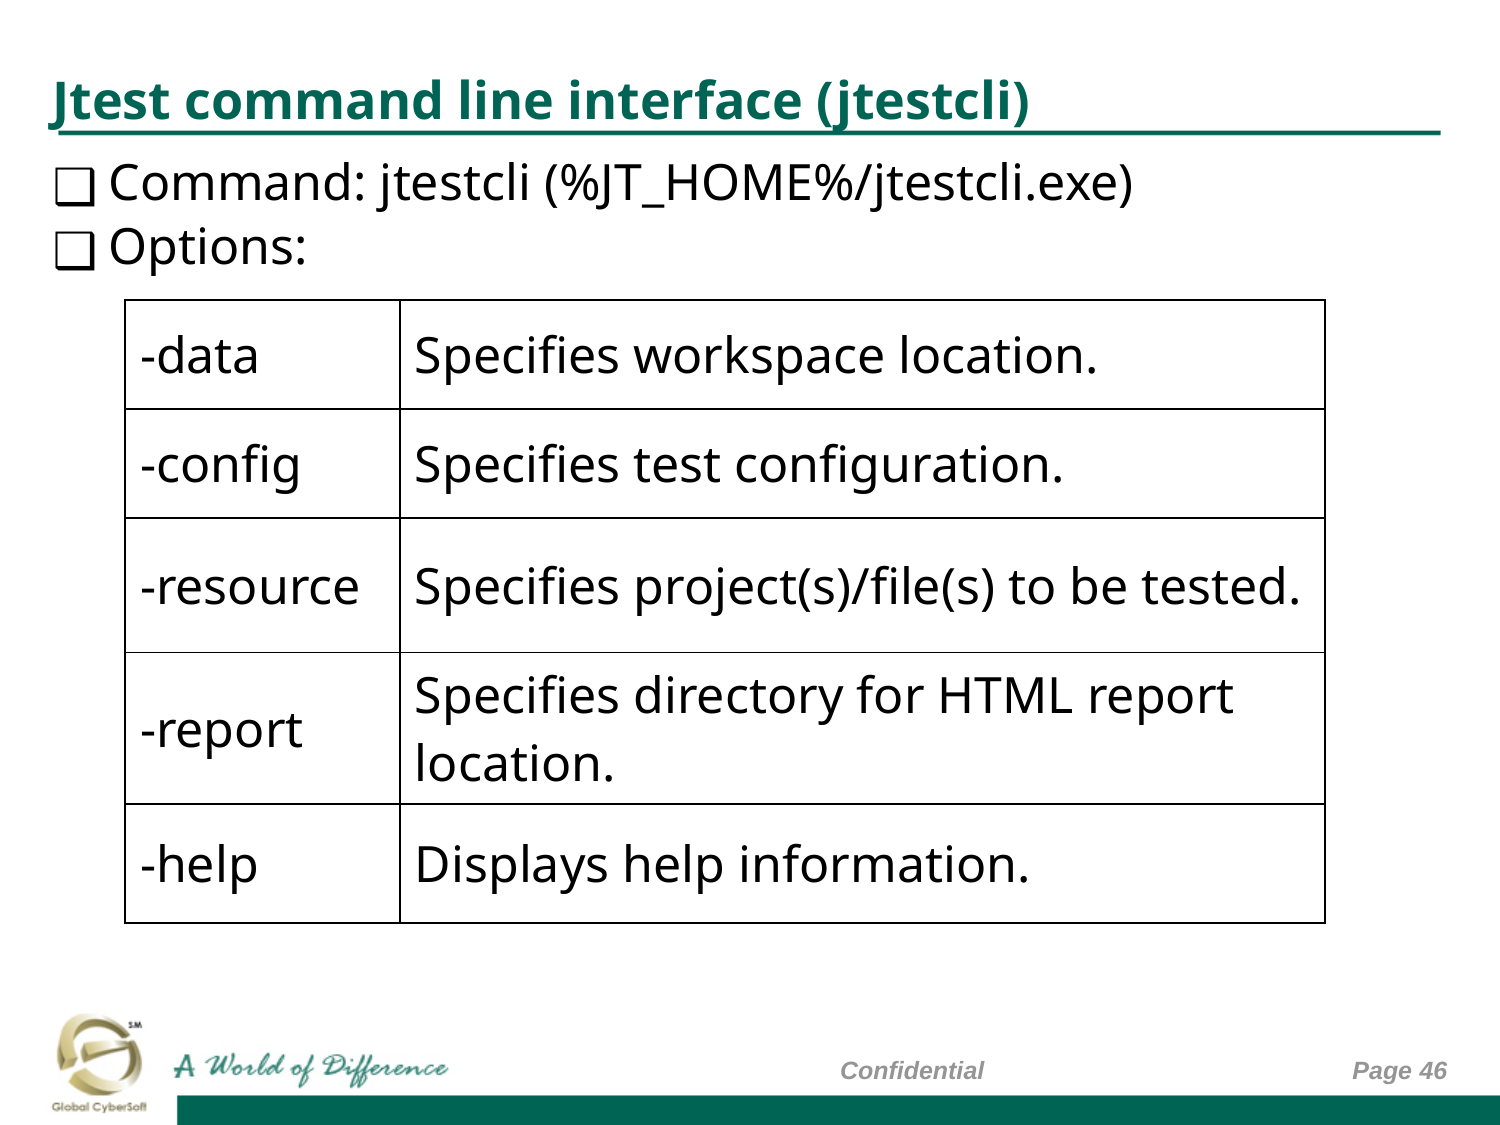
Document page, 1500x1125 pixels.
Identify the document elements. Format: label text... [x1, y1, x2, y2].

table_cell Specifies directory for HTML report location. [401, 653, 1324, 803]
table_cell Specifies project(s)/file(s) to be tested. [401, 519, 1324, 652]
list Command: jtestcli (%JT_HOME%/jtestcli.exe) Options: [37, 149, 1463, 1025]
picture [0, 0, 1500, 1125]
text_box Page ‹#› [1150, 1046, 1463, 1125]
table_header Specifies workspace location. [401, 301, 1324, 408]
table_cell Specifies test configuration. [401, 410, 1324, 517]
table_cell -config [126, 410, 399, 517]
table_cell -resource [126, 519, 399, 652]
table_cell -help [126, 805, 399, 922]
table_cell -report [126, 653, 399, 803]
text_box Confidential [675, 1046, 1150, 1125]
table_cell Displays help information. [401, 805, 1324, 922]
title Jtest command line interface (jtestcli) [37, 37, 1463, 138]
table_header -data [126, 301, 399, 408]
